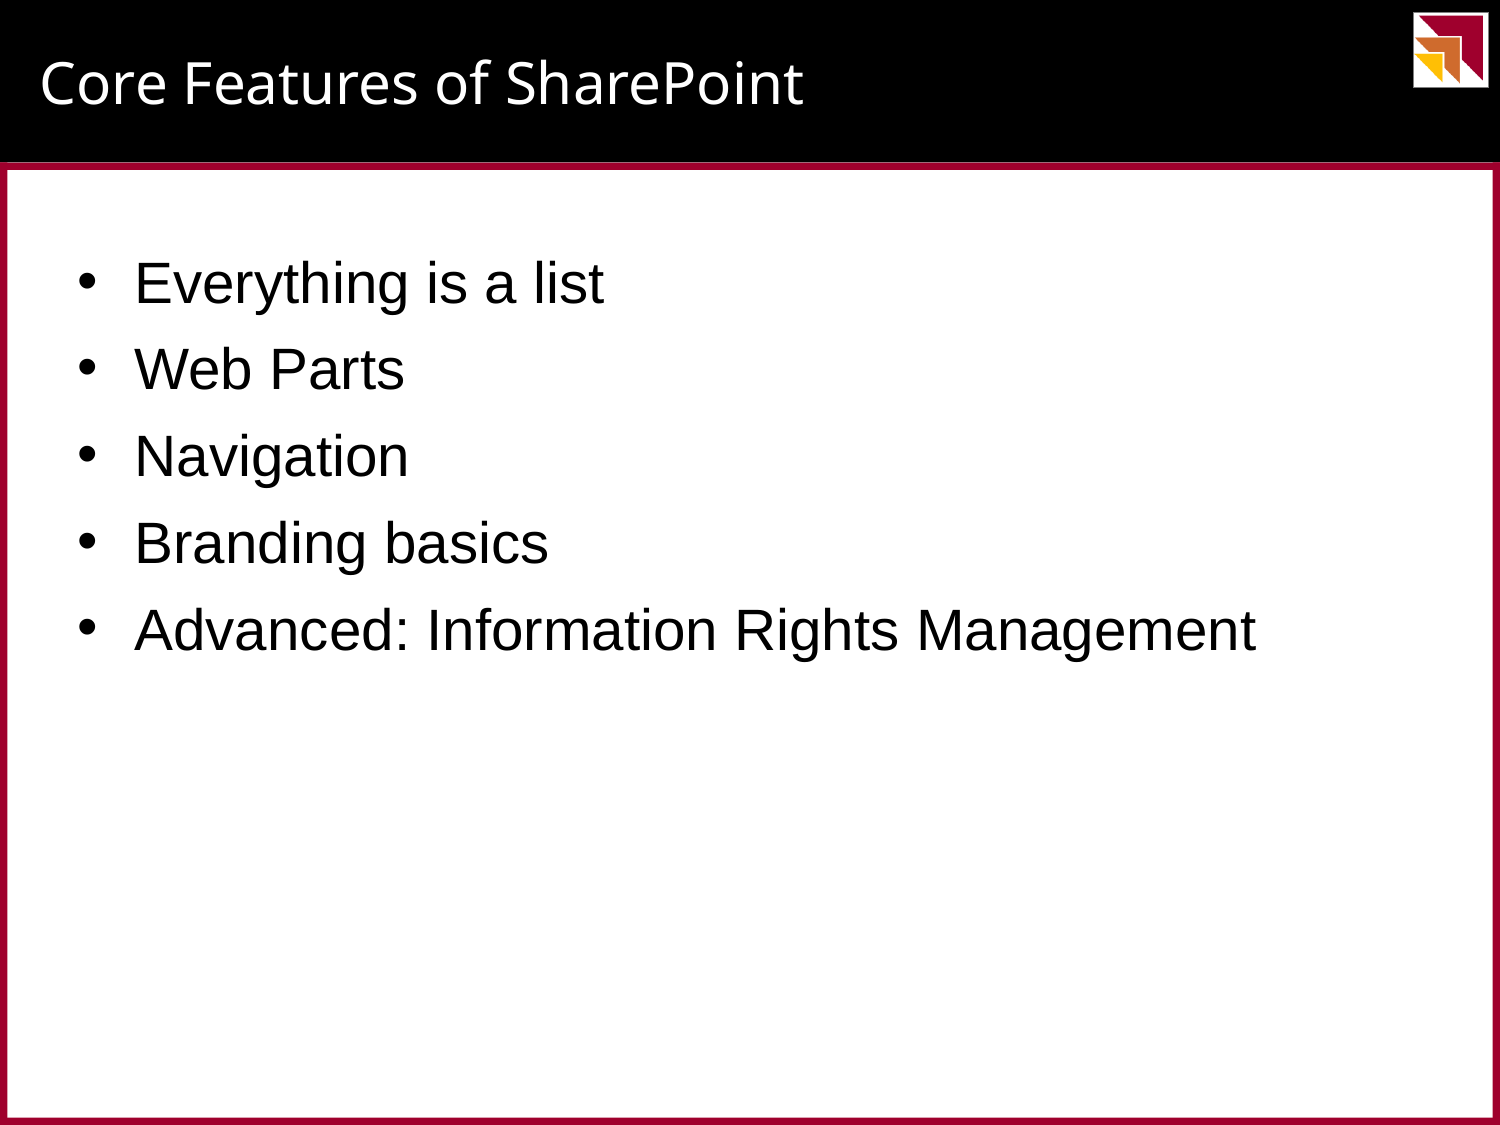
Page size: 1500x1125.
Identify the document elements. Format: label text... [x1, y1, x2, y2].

picture [1414, 13, 1488, 87]
list Everything is a list Web Parts Navigation Branding basics Advanced: Information Rights Management [62, 237, 1438, 1088]
title Core Features of SharePoint [24, 0, 1400, 163]
